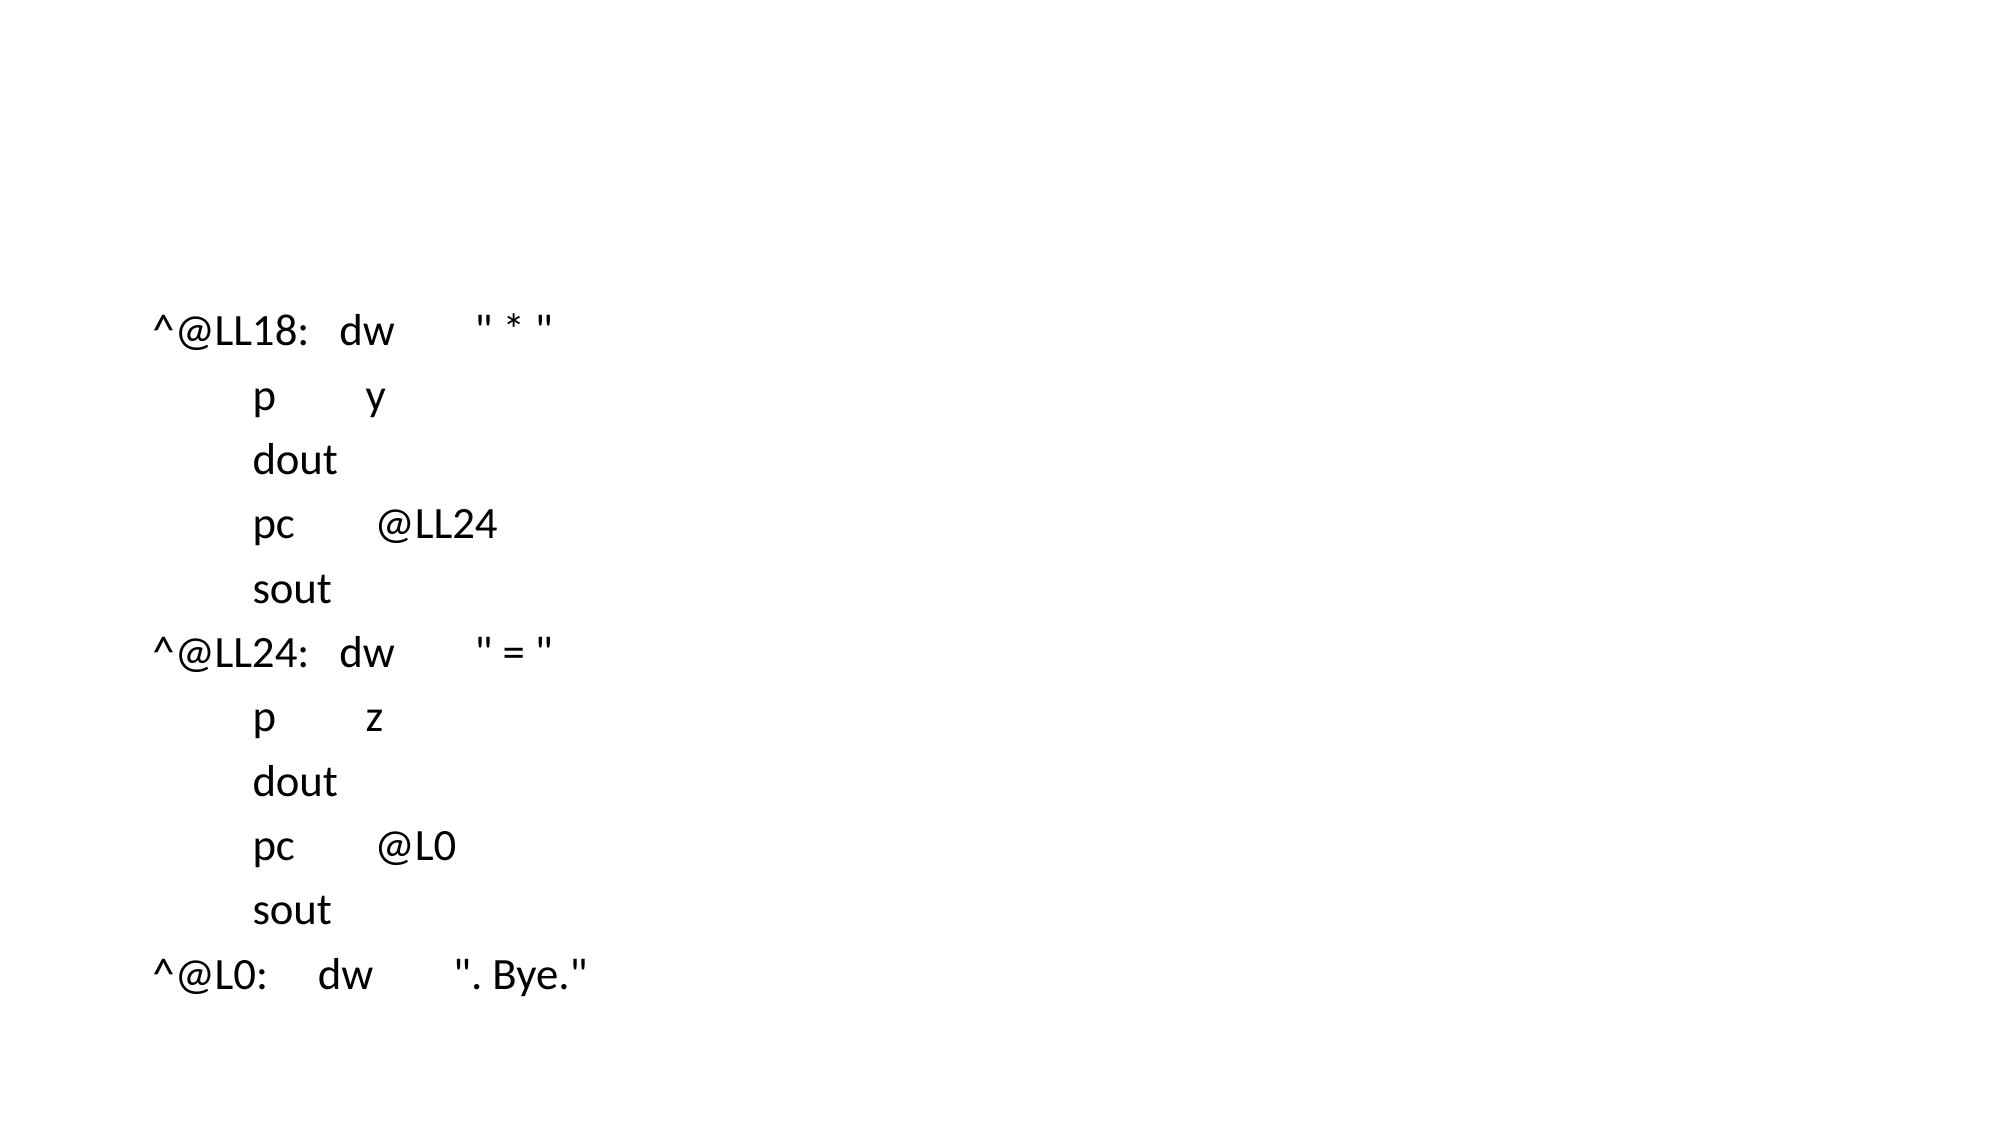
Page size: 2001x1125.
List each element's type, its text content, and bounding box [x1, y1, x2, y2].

list ^@LL18: dw " * " p y dout pc @LL24 sout ^@LL24: dw " = " p z dout pc @L0 sout ^@L0: dw ". Bye." [137, 299, 1863, 1014]
